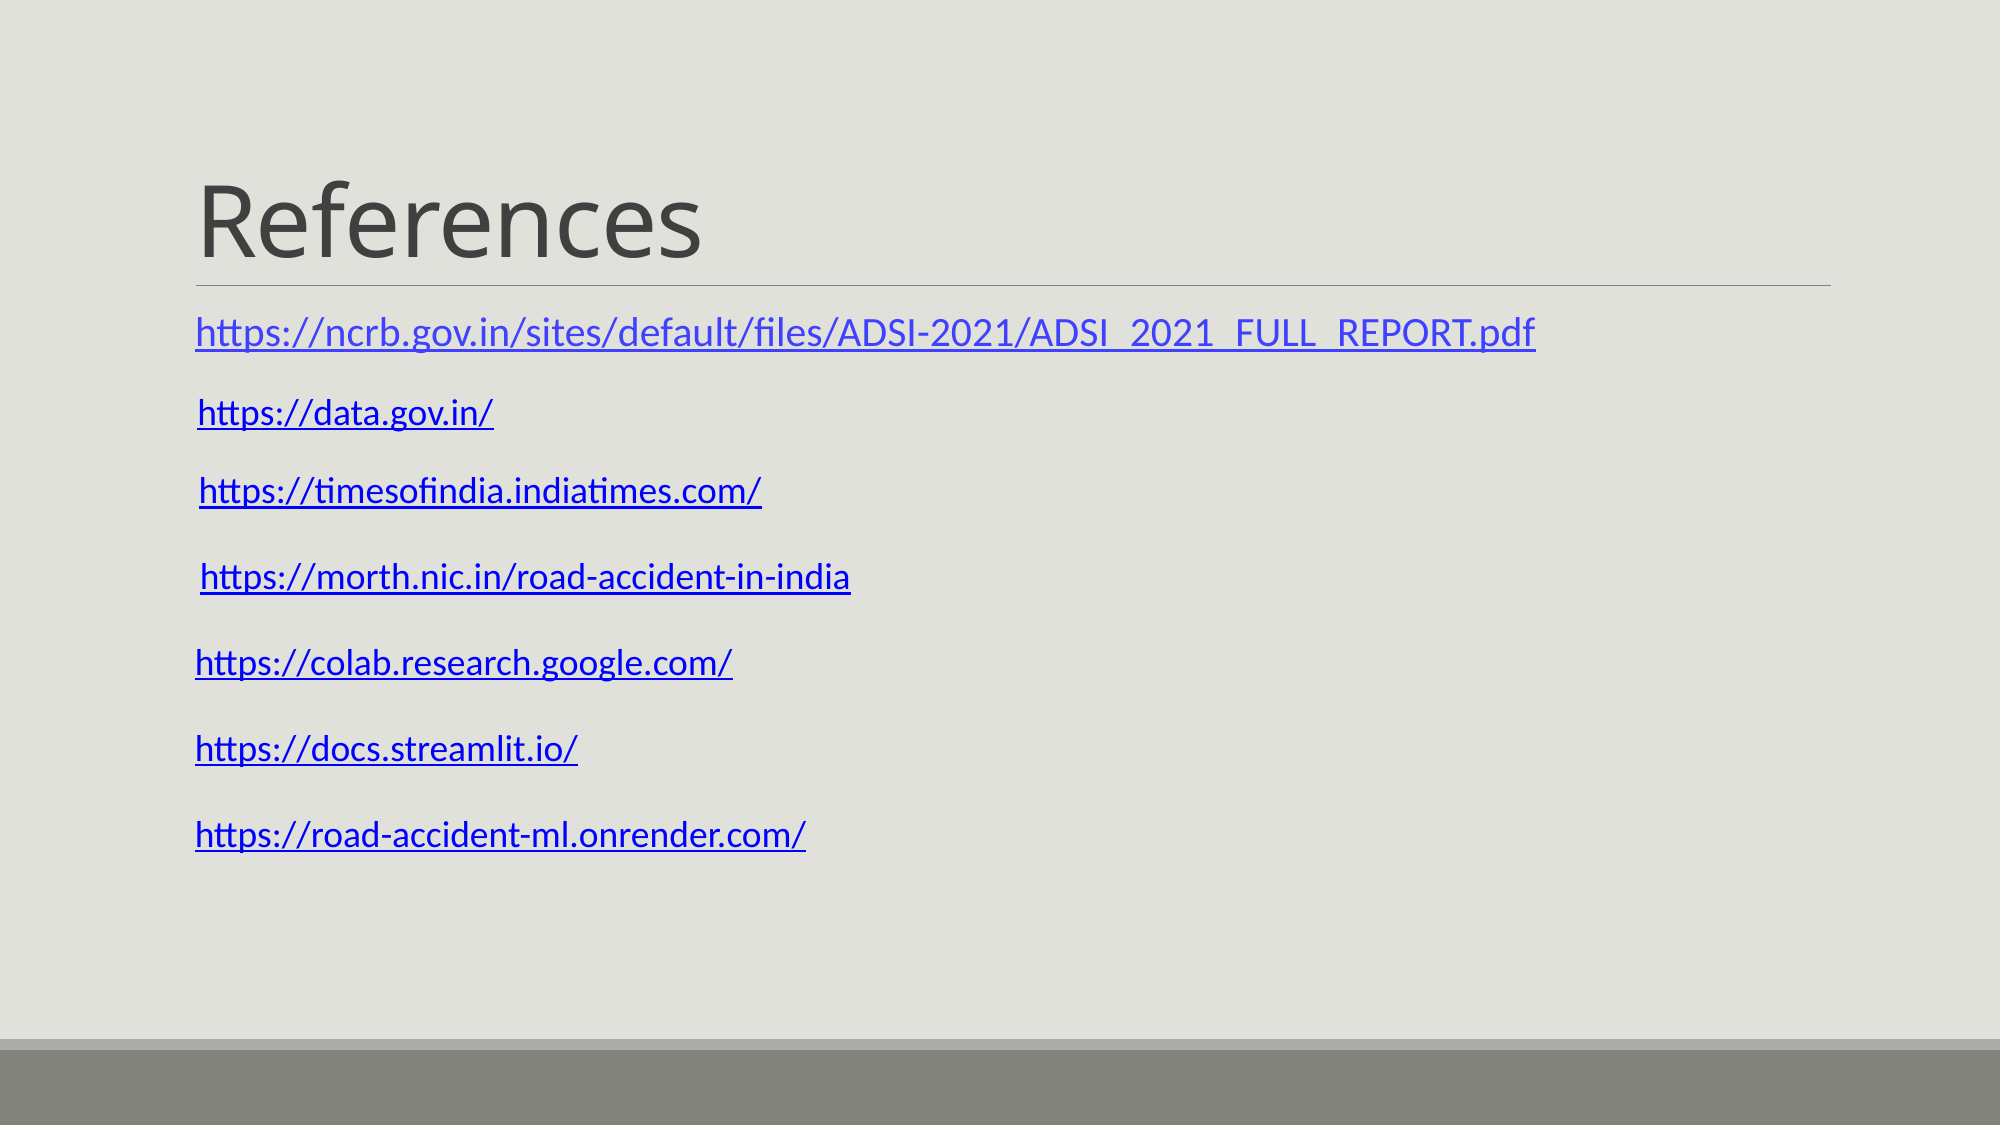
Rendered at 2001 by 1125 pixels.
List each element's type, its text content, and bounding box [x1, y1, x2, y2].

text_box https://colab.research.google.com/ [179, 630, 852, 691]
text_box https://data.gov.in/ [182, 380, 509, 441]
list https://ncrb.gov.in/sites/default/files/ADSI-2021/ADSI_2021_FULL_REPORT.pdf [180, 302, 1553, 363]
text_box https://timesofindia.indiatimes.com/ [183, 458, 777, 519]
text_box https://morth.nic.in/road-accident-in-india [185, 544, 867, 605]
title References [180, 47, 1830, 285]
text_box https://road-accident-ml.onrender.com/ [179, 802, 852, 862]
text_box https://docs.streamlit.io/ [179, 716, 758, 777]
